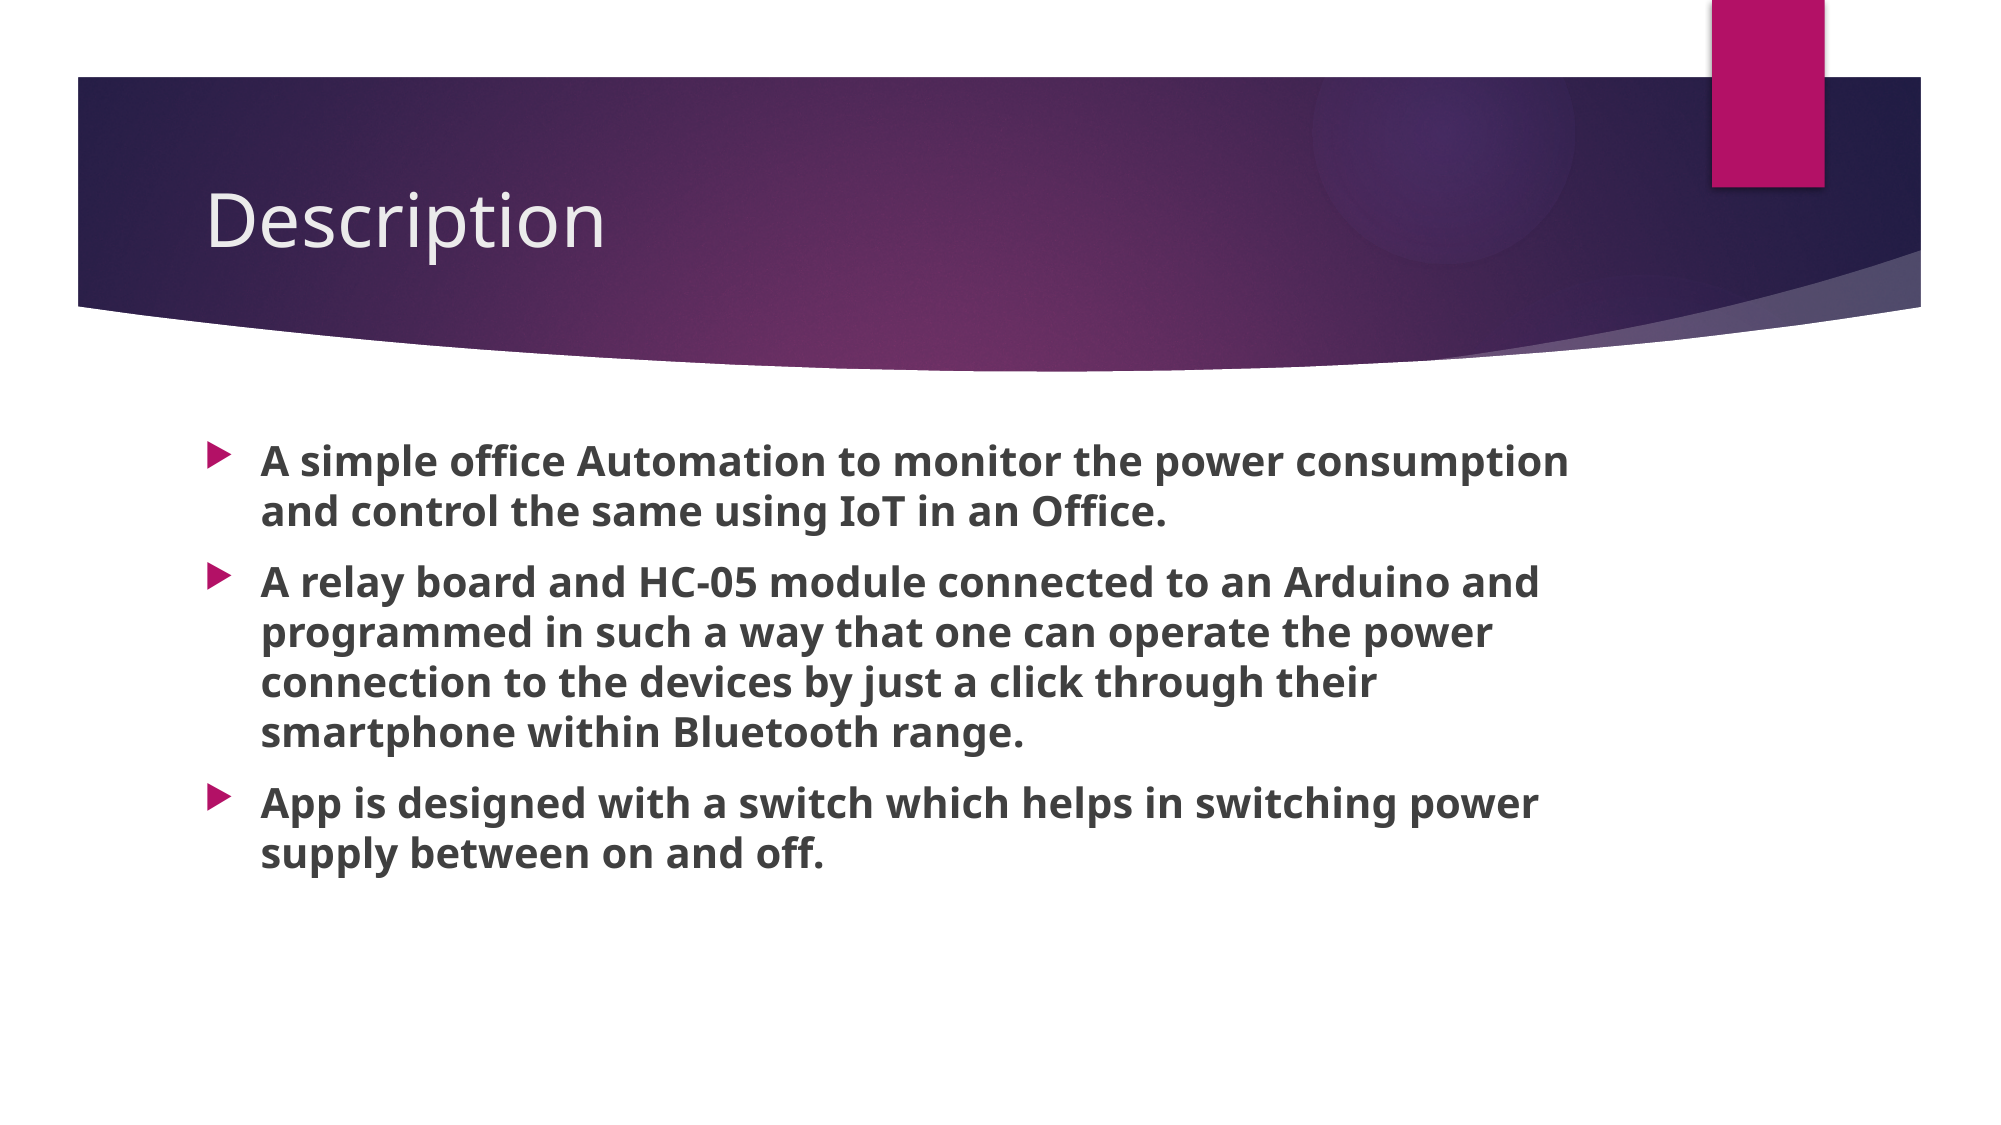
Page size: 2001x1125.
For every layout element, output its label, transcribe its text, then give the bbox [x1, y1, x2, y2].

list A simple office Automation to monitor the power consumption and control the same using IoT in an Office. A relay board and HC-05 module connected to an Arduino and programmed in such a way that one can operate the power connection to the devices by just a click through their smartphone within Bluetooth range. App is designed with a switch which helps in switching power supply between on and off. [189, 427, 1638, 988]
title Description [189, 159, 1627, 276]
